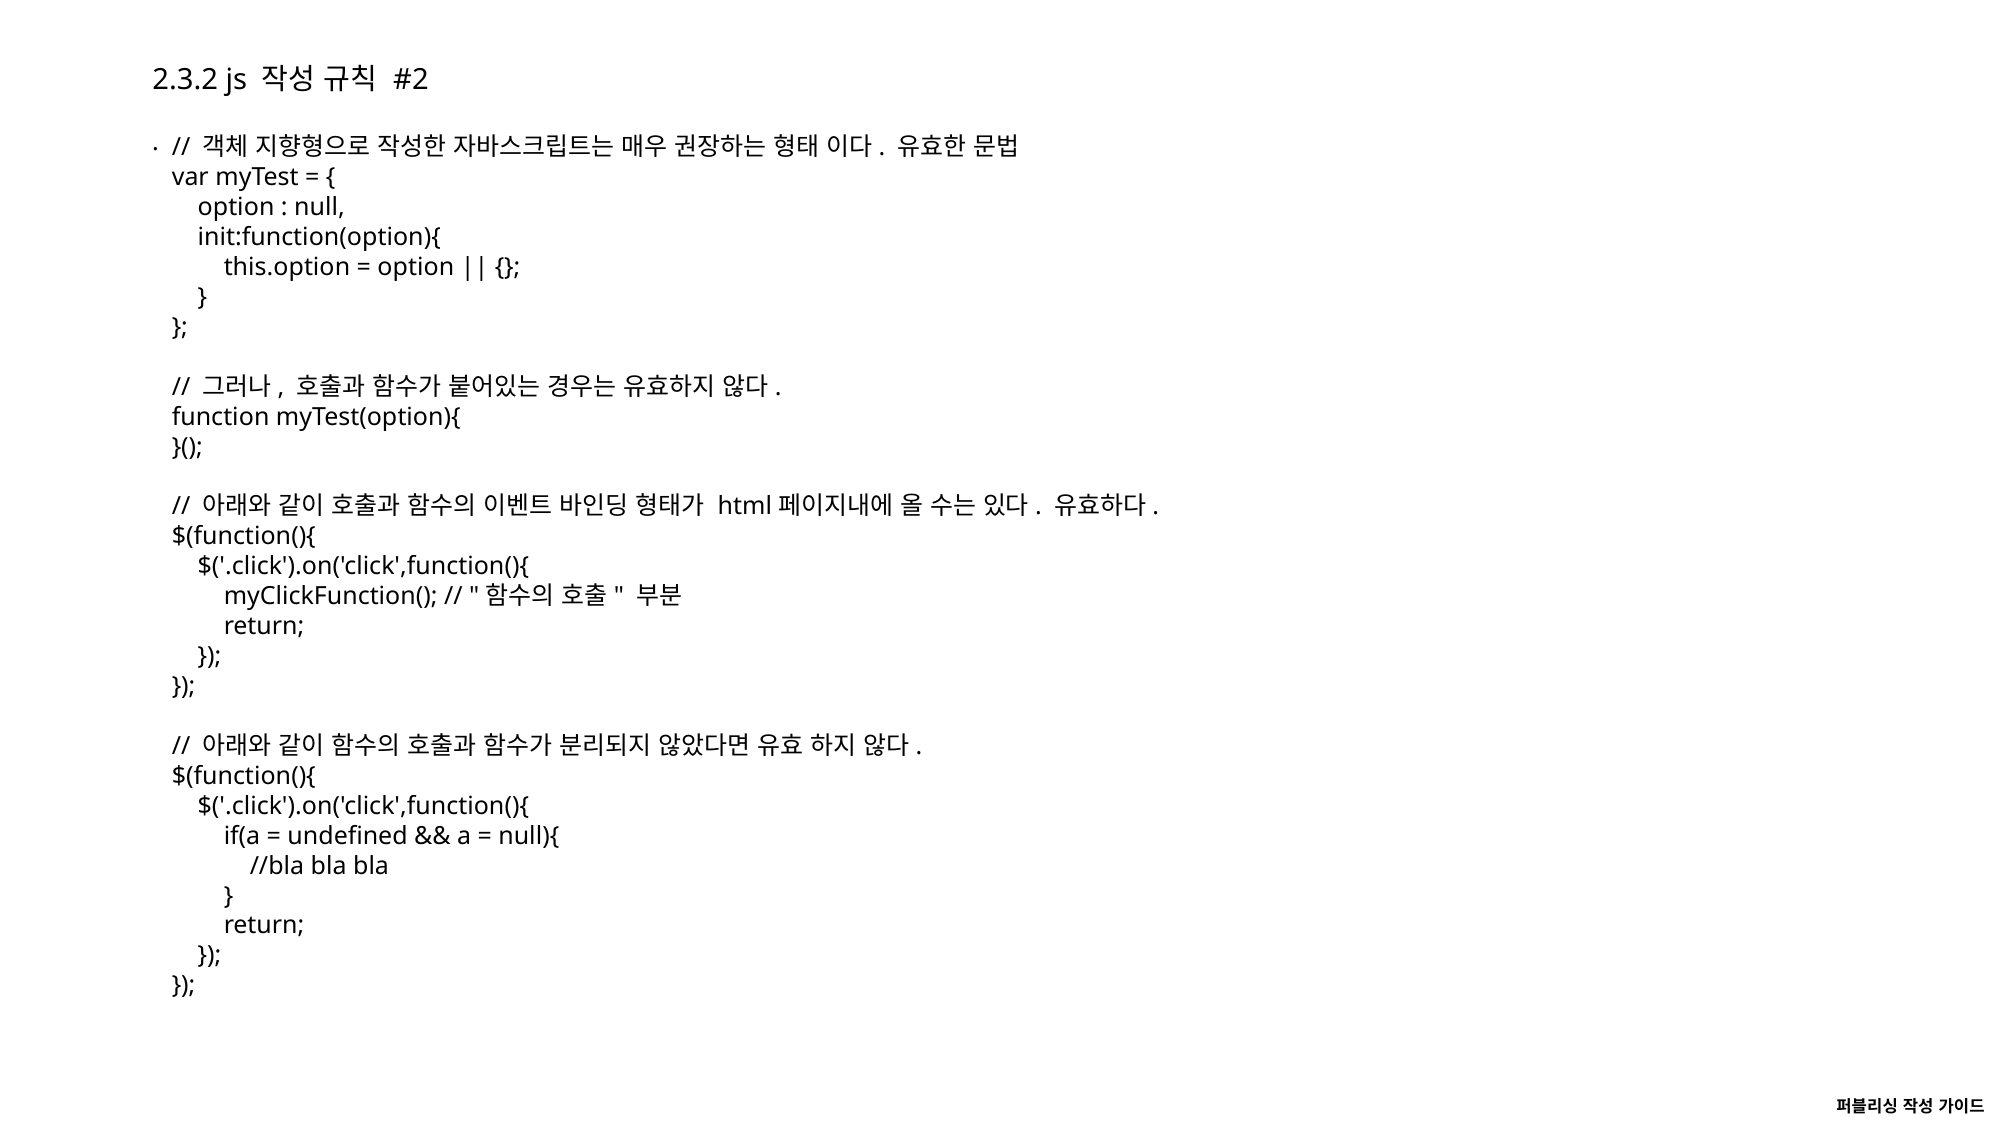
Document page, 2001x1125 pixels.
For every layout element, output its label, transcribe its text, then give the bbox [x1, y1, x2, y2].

title 2.3.2 js 작성 규칙 #2 [137, 59, 1863, 100]
text_box // 객체 지향형으로 작성한 자바스크립트는 매우 권장하는 형태 이다. 유효한 문법 var myTest = { option : null, init:function(option){ this.option = option || {}; } }; // 그러나, 호출과 함수가 붙어있는 경우는 유효하지 않다. function myTest(option){ }(); // 아래와 같이 호출과 함수의 이벤트 바인딩 형태가 html페이지내에 올 수는 있다. 유효하다. $(function(){ $('.click').on('click',function(){ myClickFunction(); // "함수의 호출" 부분 return; }); }); // 아래와 같이 함수의 호출과 함수가 분리되지 않았다면 유효 하지 않다. $(function(){ $('.click').on('click',function(){ if(a = undefined && a = null){ //bla bla bla } return; }); }); [157, 123, 1977, 1037]
